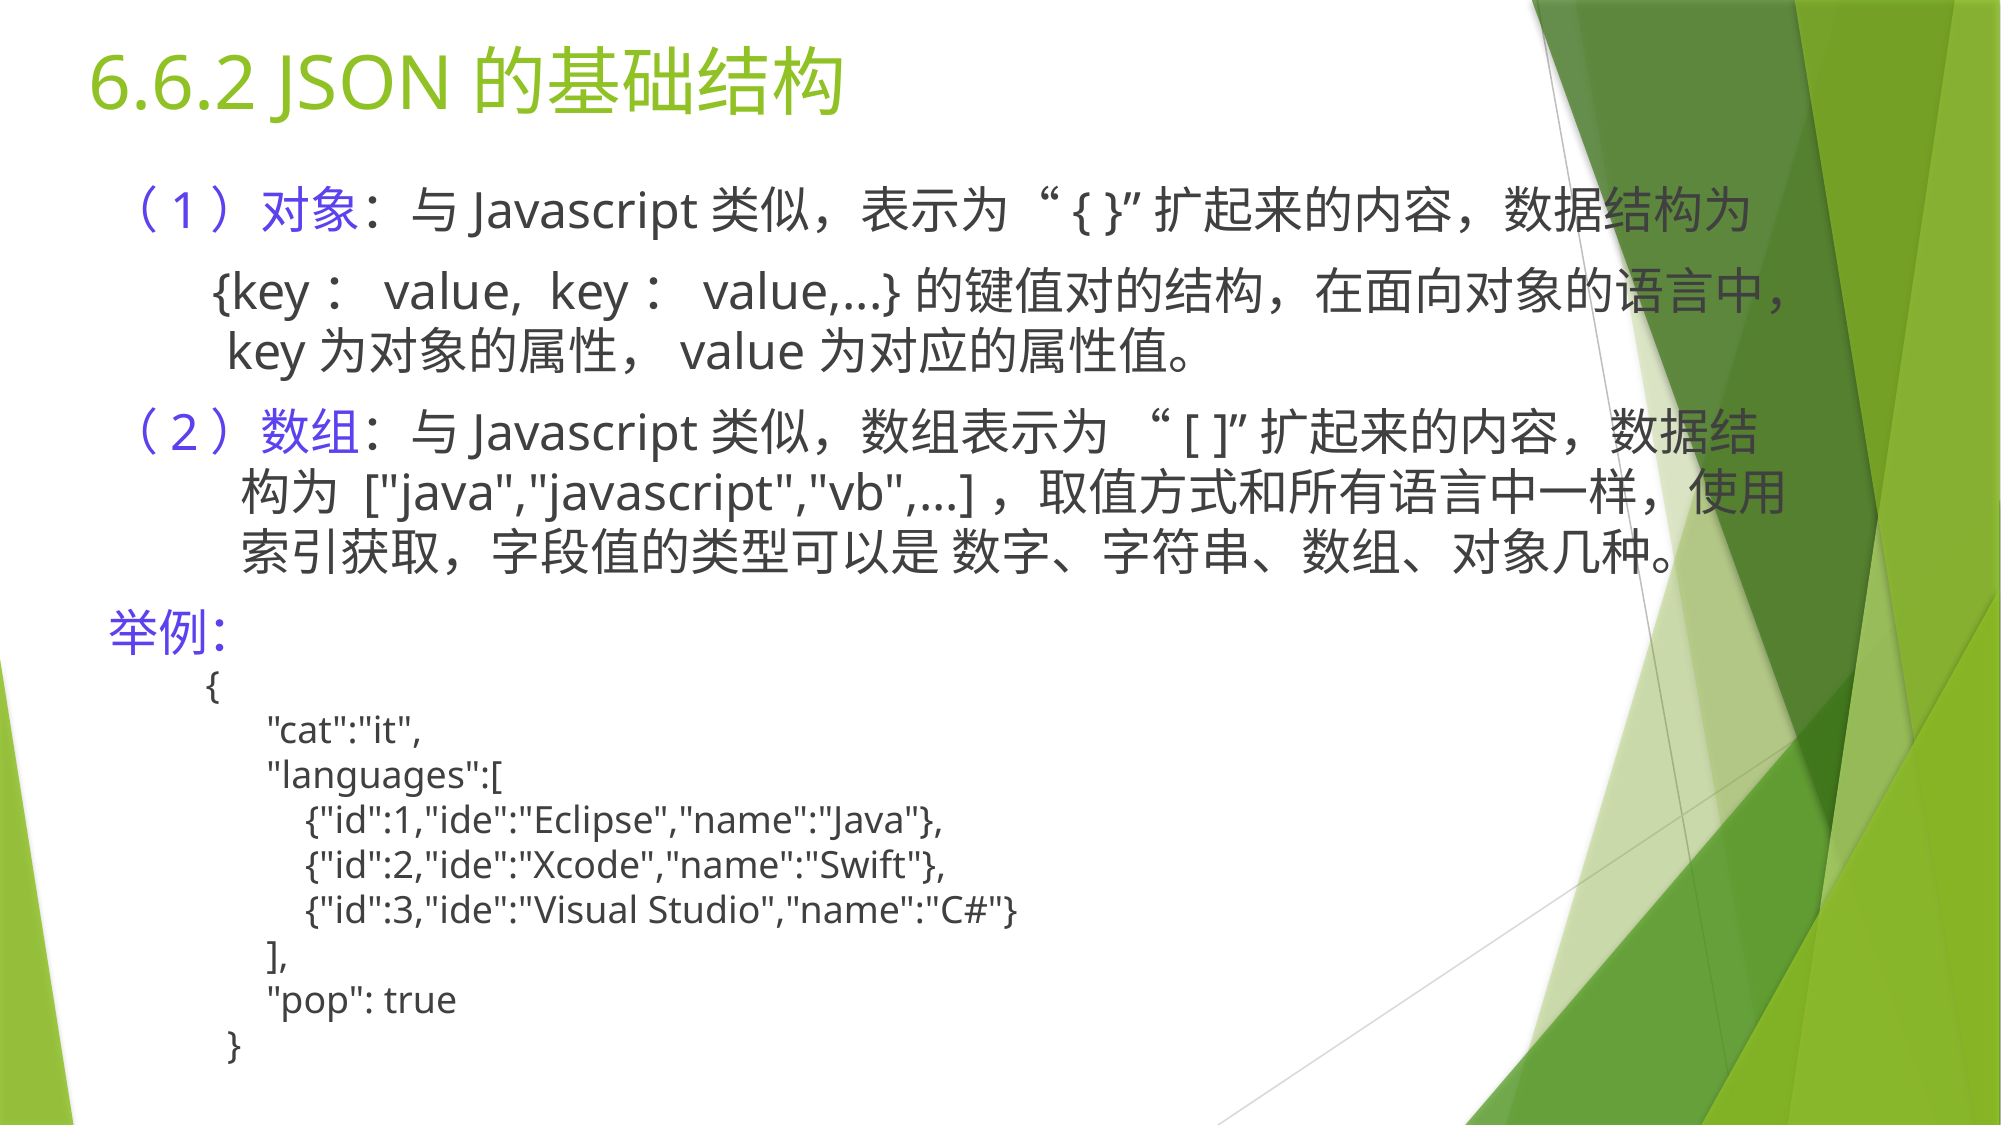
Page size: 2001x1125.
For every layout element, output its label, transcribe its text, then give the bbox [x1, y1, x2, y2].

list （1）对象：与Javascript类似，表示为“{ }”扩起来的内容，数据结构为 {key：value, key：value,...}的键值对的结构，在面向对象的语言中，key为对象的属性，value为对应的属性值。 （2）数组：与Javascript类似，数组表示为 “[ ]”扩起来的内容，数据结构为 ["java","javascript","vb",...]，取值方式和所有语言中一样，使用索引获取，字段值的类型可以是 数字、字符串、数组、对象几种。 举例： { "cat":"it", "languages":[ {"id":1,"ide":"Eclipse","name":"Java"}, {"id":2,"ide":"Xcode","name":"Swift"}, {"id":3,"ide":"Visual Studio","name":"C#"} ], "pop": true } [93, 171, 1819, 1125]
title 6.6.2 JSON的基础结构 [73, 26, 1484, 244]
